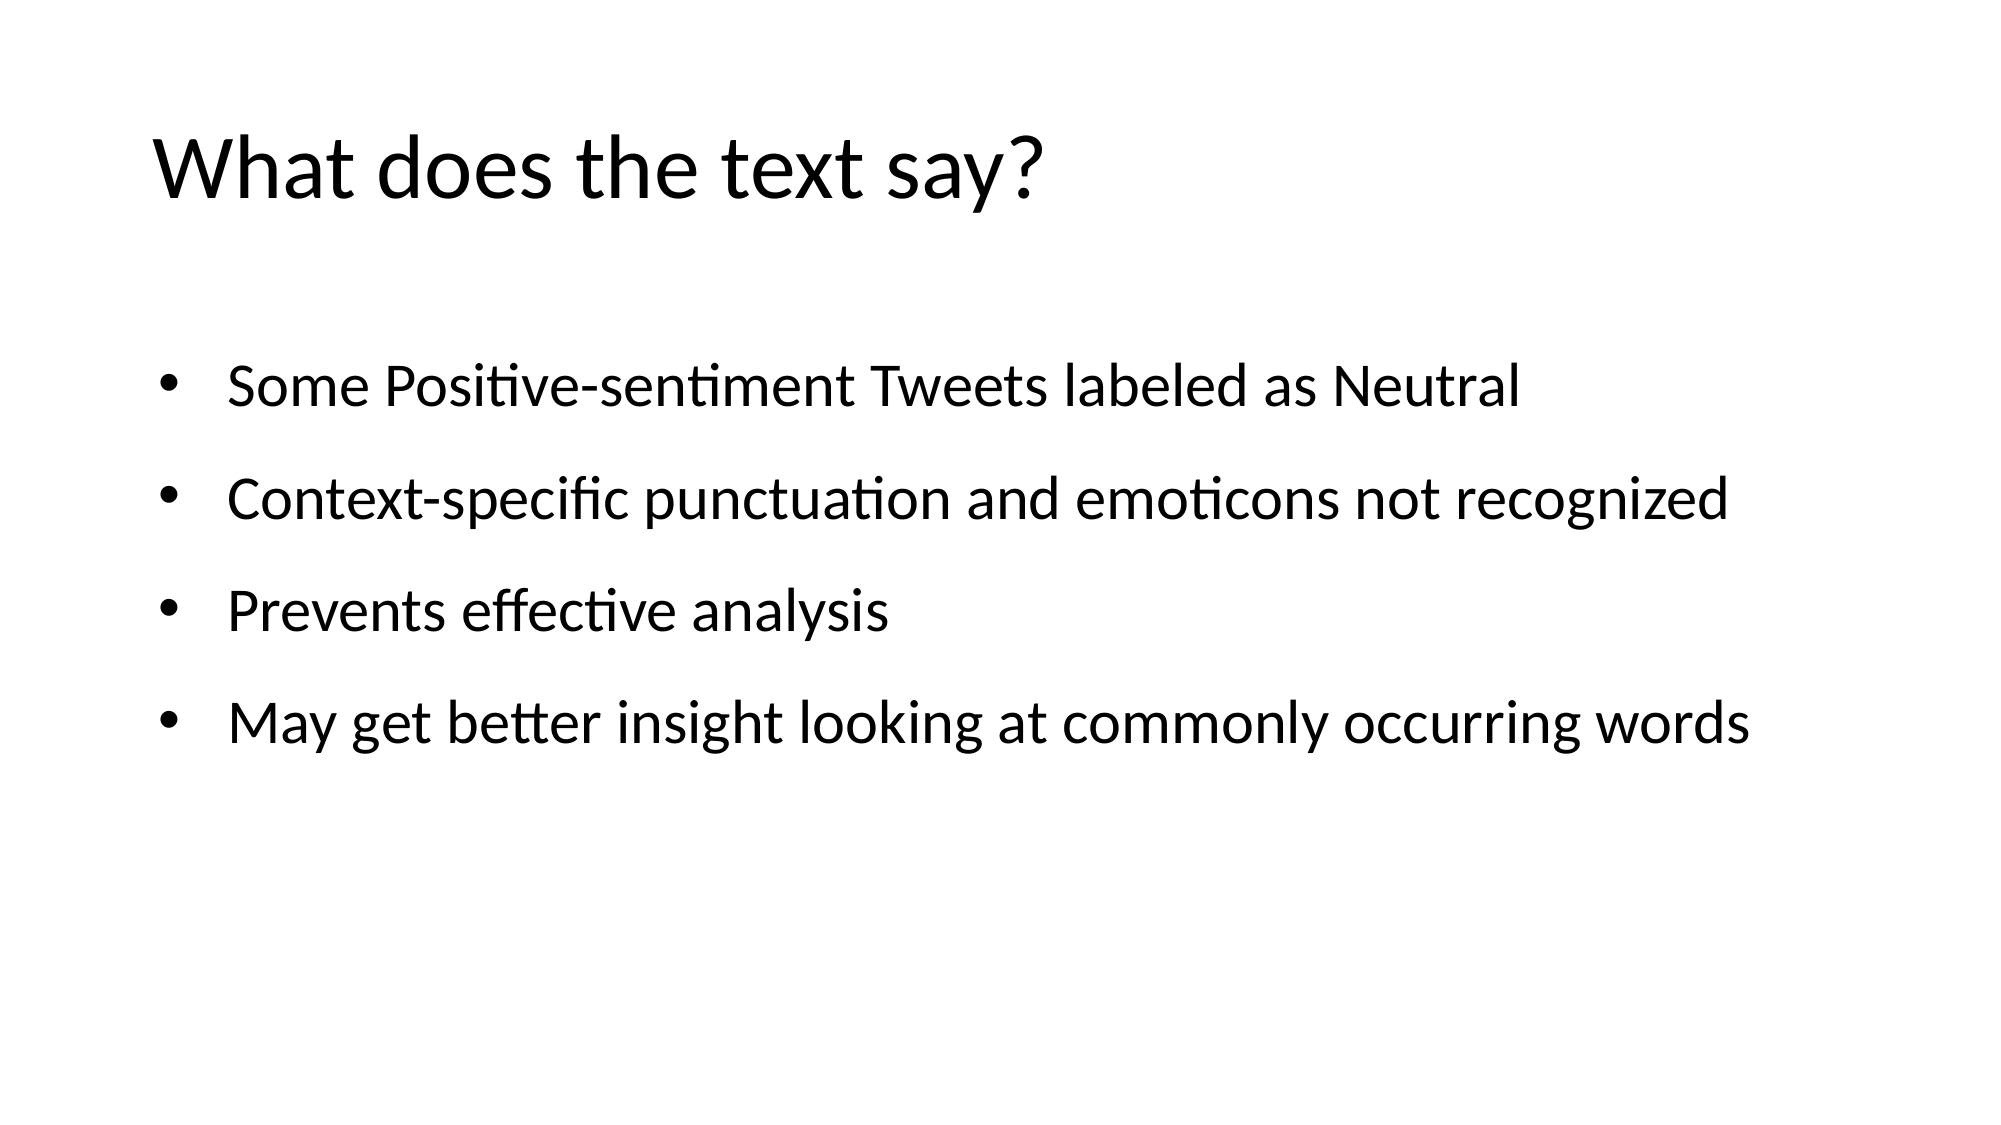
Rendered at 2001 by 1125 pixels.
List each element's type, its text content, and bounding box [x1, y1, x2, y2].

title What does the text say? [137, 59, 1863, 278]
list Some Positive-sentiment Tweets labeled as Neutral Context-specific punctuation and emoticons not recognized Prevents effective analysis May get better insight looking at commonly occurring words [137, 299, 1863, 1014]
